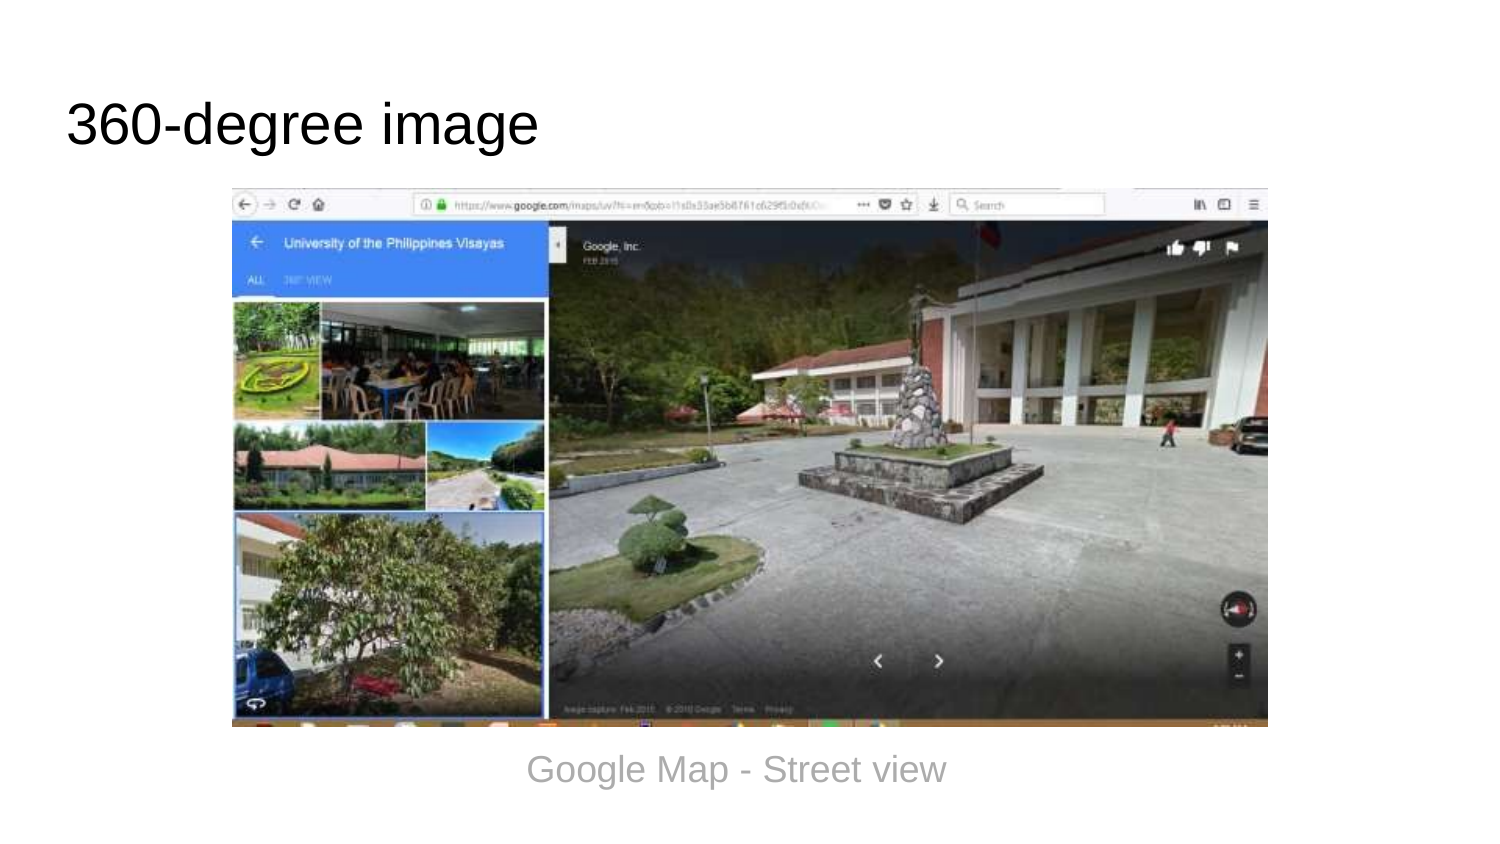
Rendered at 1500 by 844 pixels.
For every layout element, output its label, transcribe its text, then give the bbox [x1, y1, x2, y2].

text_box Google Map - Street view [524, 742, 952, 790]
title 360-degree image [64, 84, 543, 228]
text_box [232, 188, 1268, 727]
